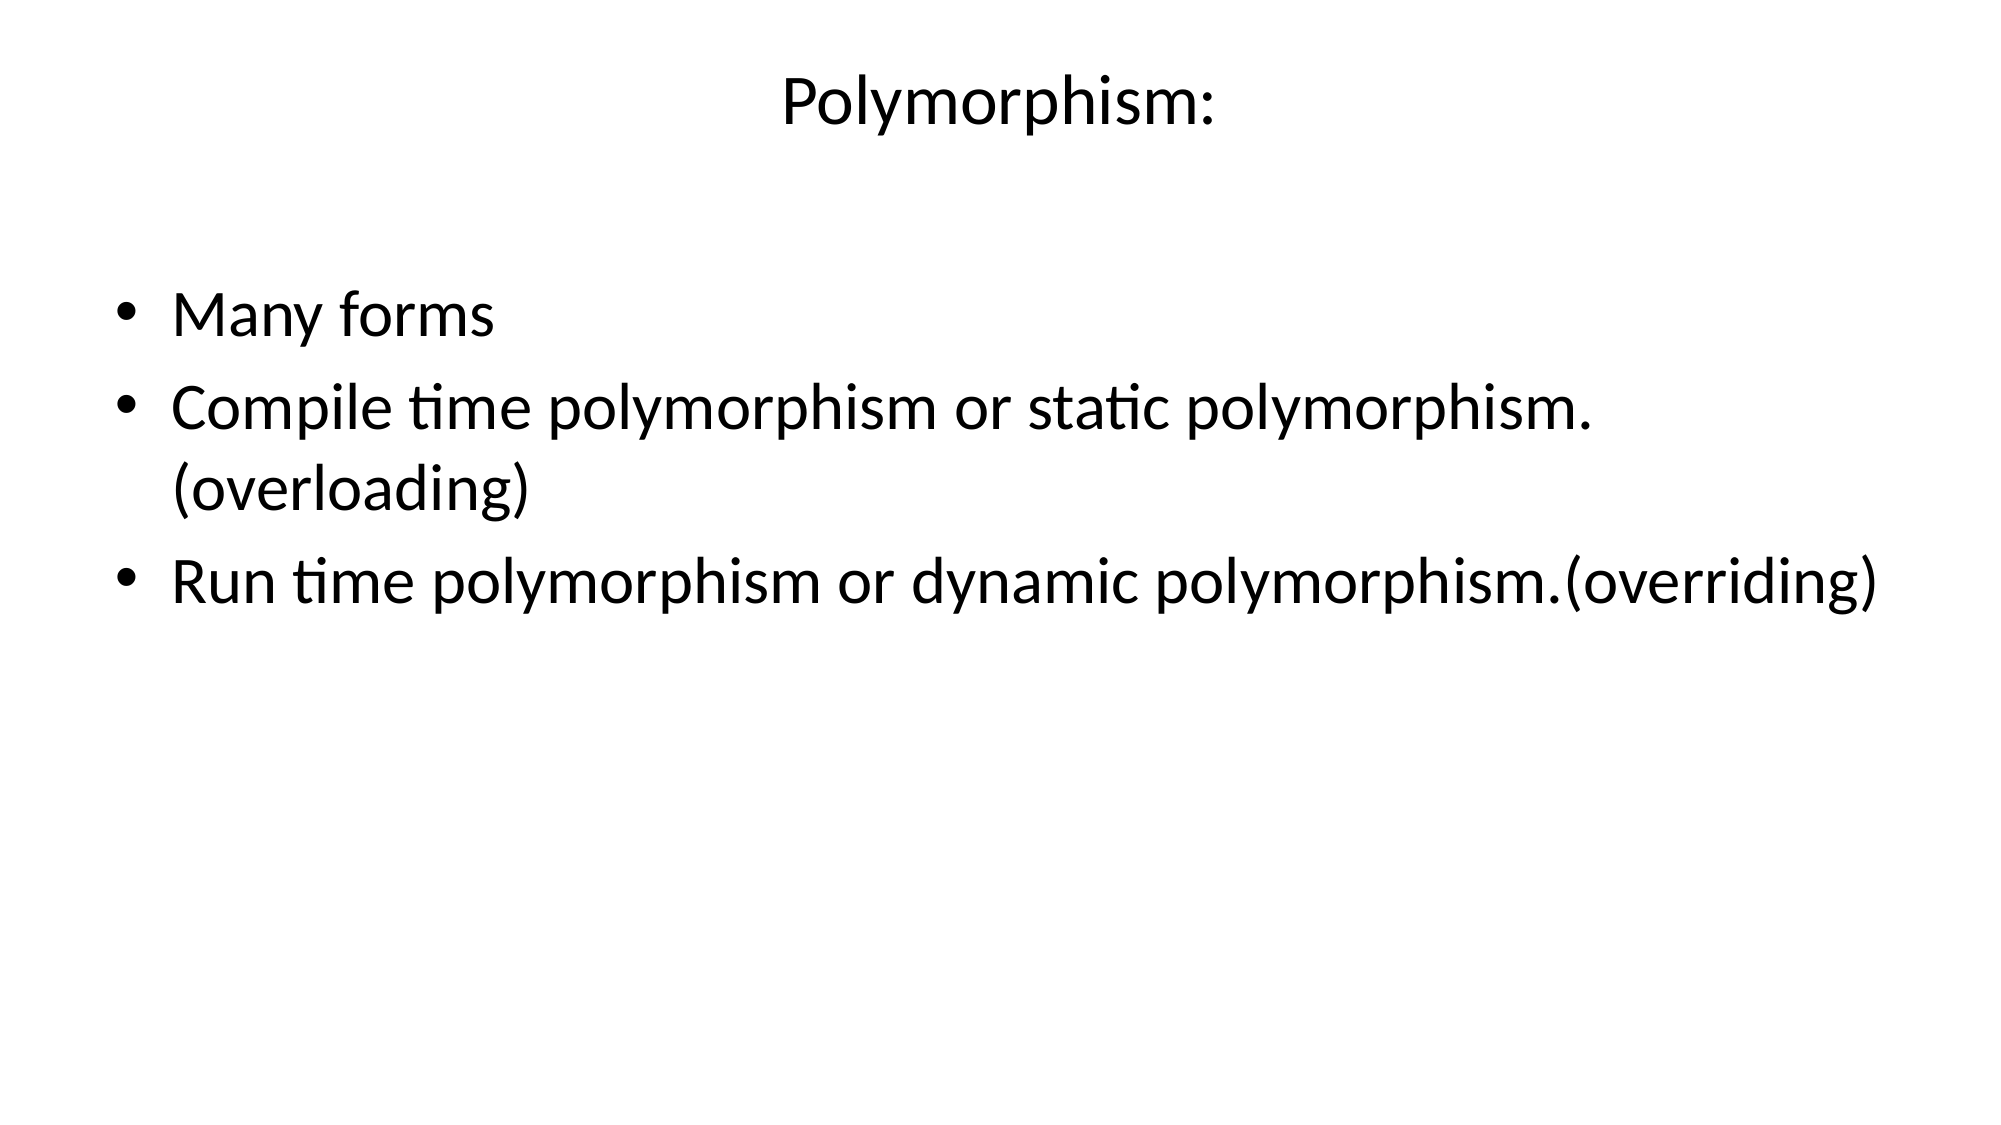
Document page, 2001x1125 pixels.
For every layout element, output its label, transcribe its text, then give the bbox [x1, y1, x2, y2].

list Many forms Compile time polymorphism or static polymorphism.(overloading) Run time polymorphism or dynamic polymorphism.(overriding) [99, 262, 1900, 1005]
title Polymorphism: [99, 45, 1900, 233]
